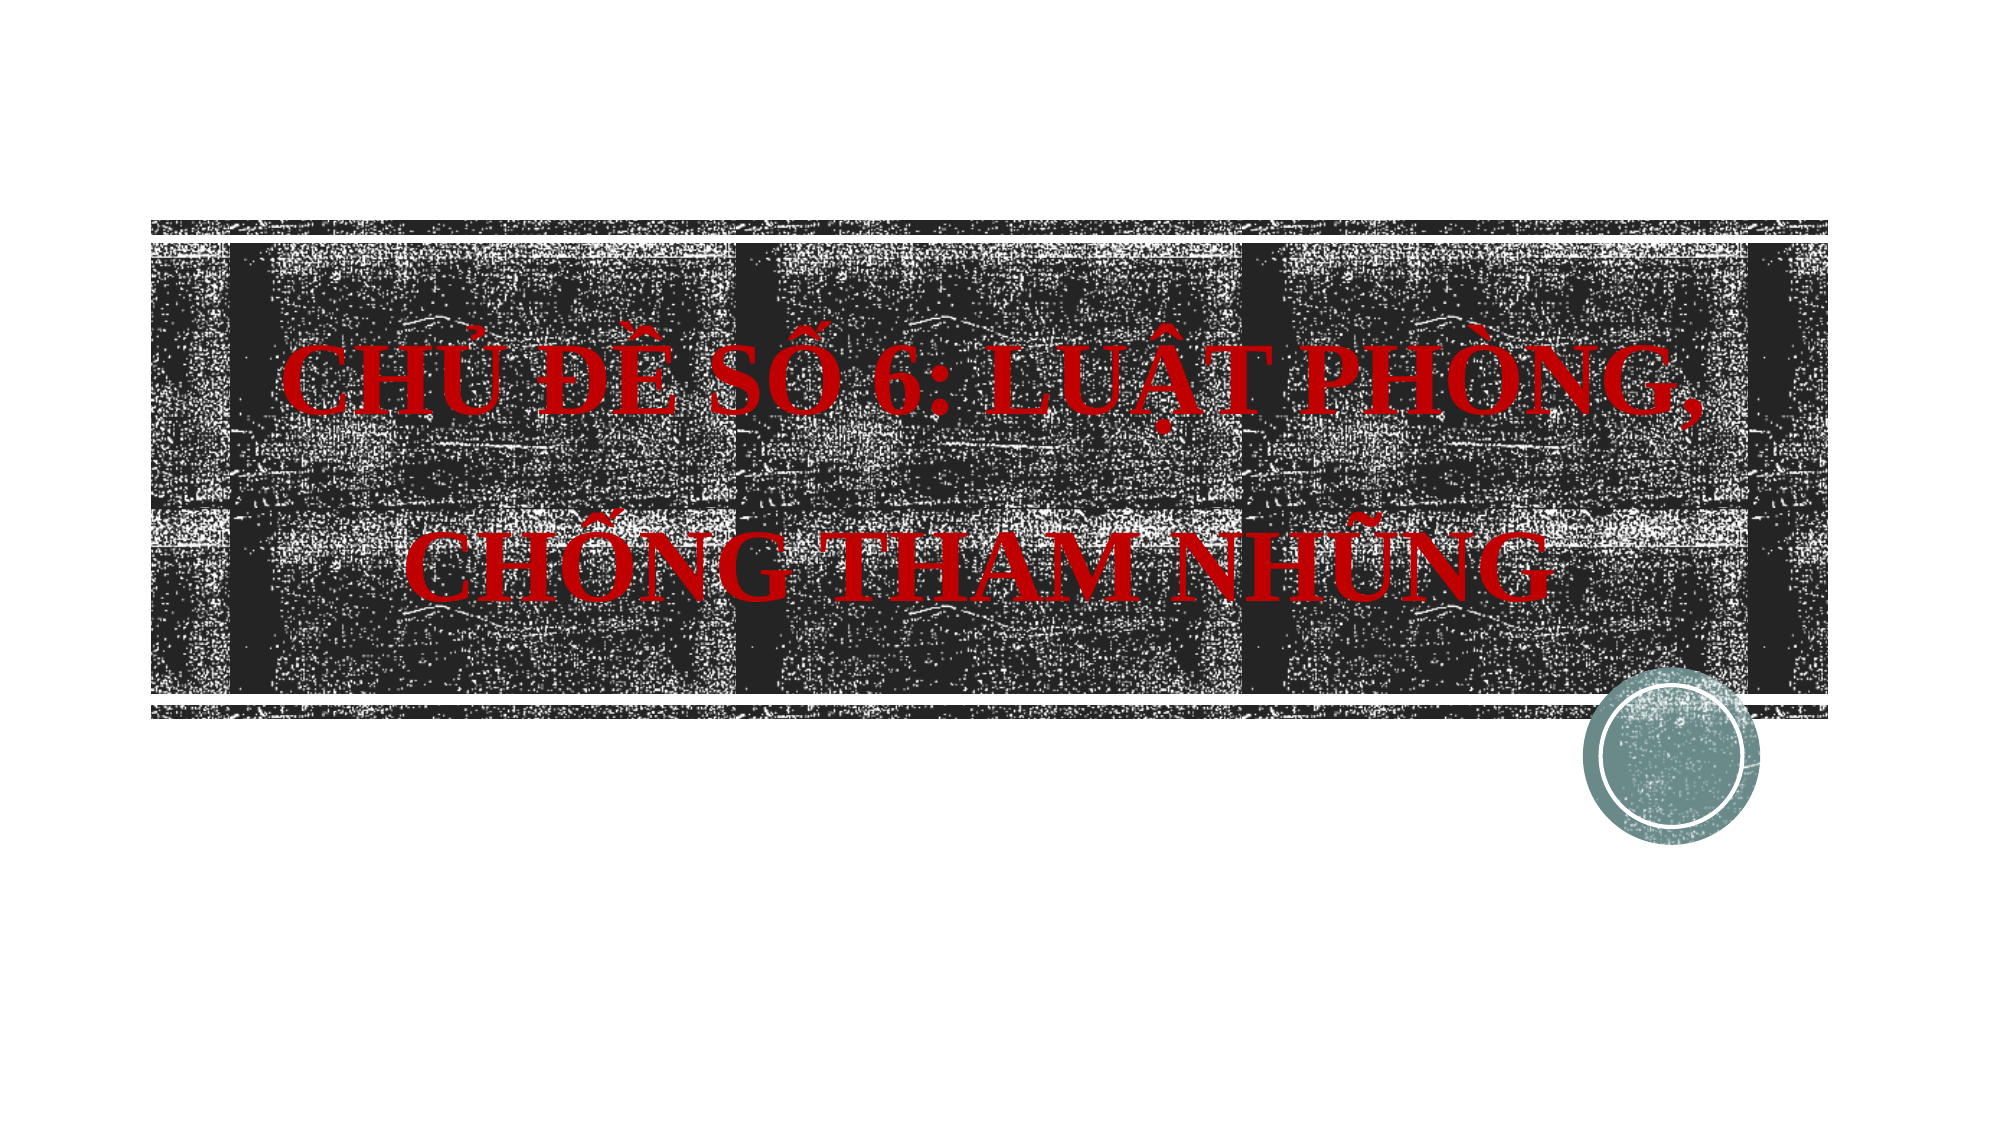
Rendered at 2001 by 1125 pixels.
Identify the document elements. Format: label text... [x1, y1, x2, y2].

title CHỦ ĐỀ SỐ 6: LUẬT PHÒNG, CHỐNG THAM NHŨNG [73, 137, 1886, 733]
